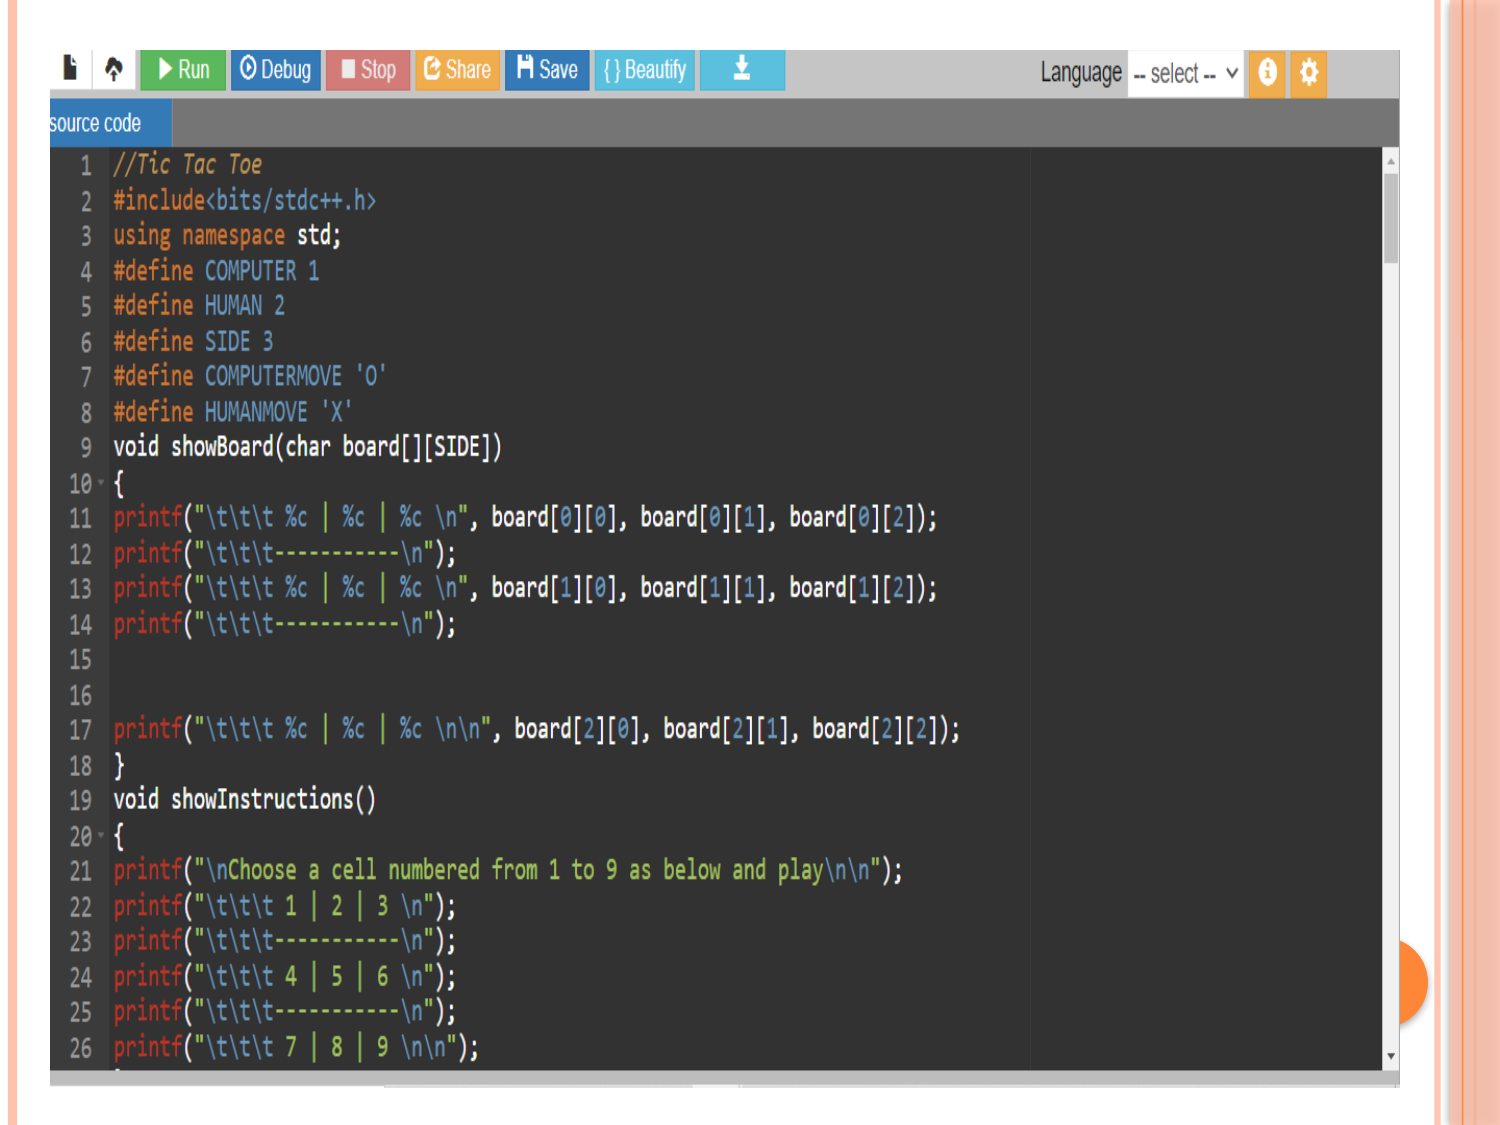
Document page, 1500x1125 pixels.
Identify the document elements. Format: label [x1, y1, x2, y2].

list [49, 49, 1401, 1088]
